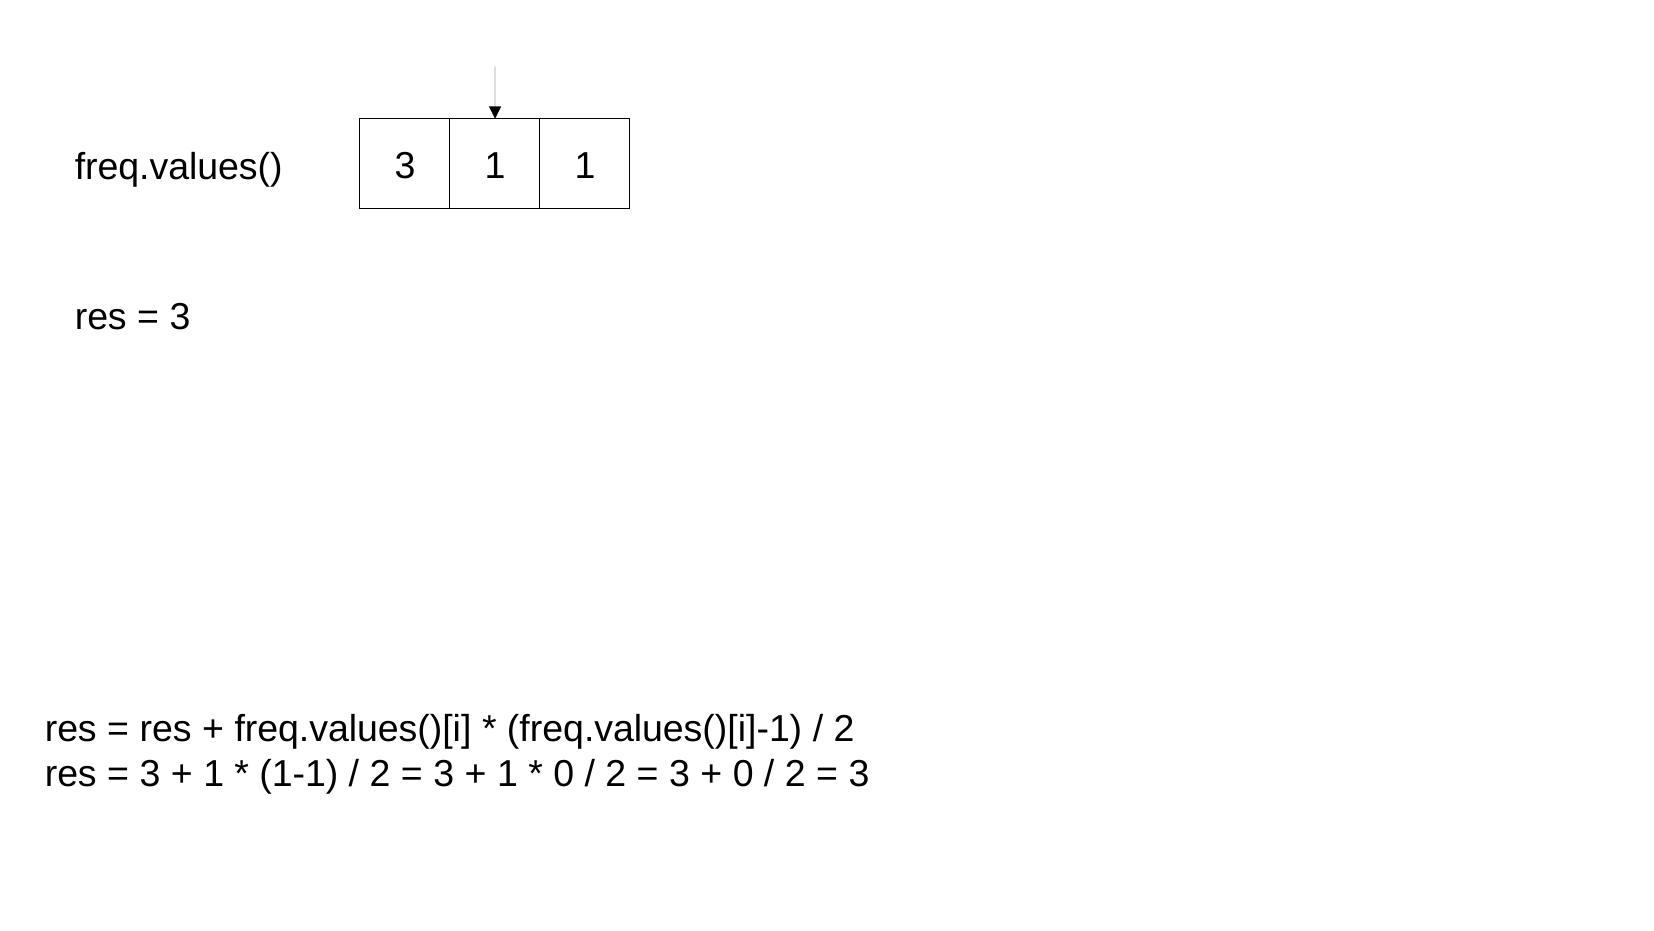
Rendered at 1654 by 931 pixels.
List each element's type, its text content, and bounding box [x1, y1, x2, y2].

text_box [488, 66, 502, 119]
text_box res = 3 [60, 284, 255, 345]
text_box 1 [540, 118, 630, 209]
text_box freq.values() [60, 134, 300, 195]
text_box 1 [449, 118, 540, 209]
text_box res = res + freq.values()[i] * (freq.values()[i]-1) / 2 res = 3 + 1 * (1-1) / 2 = 3 + 1 * 0 / 2 = 3 + 0 / 2 = 3 [30, 696, 1620, 870]
text_box 3 [359, 118, 449, 209]
